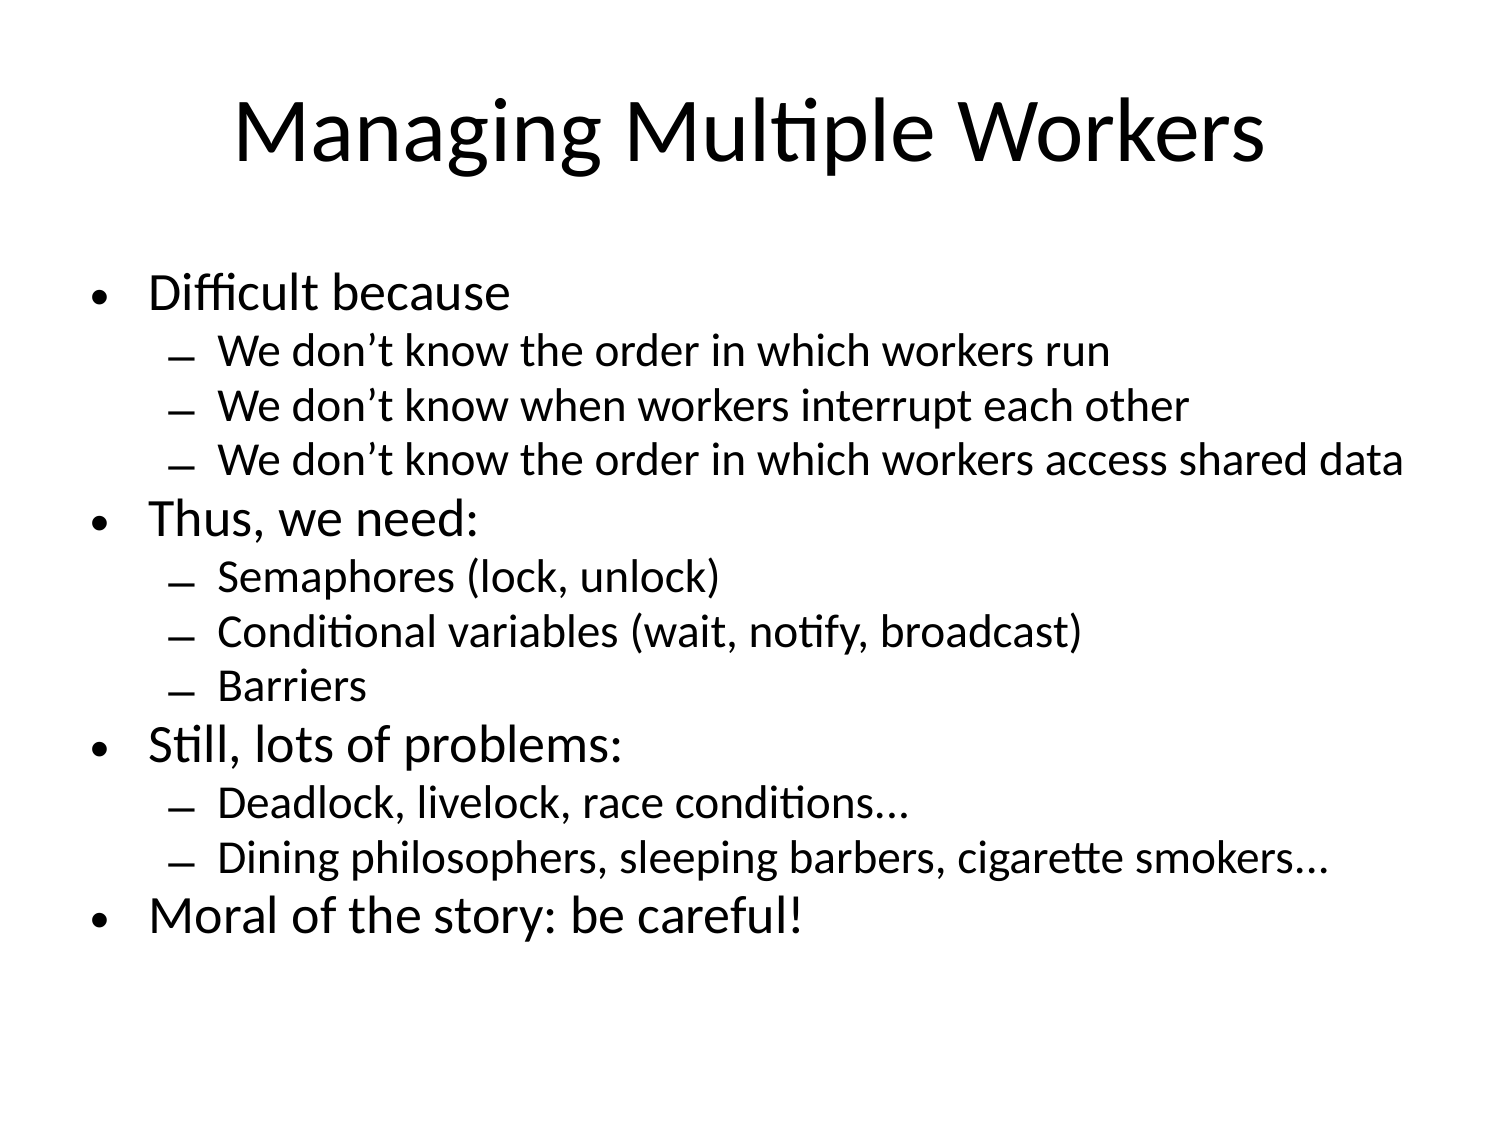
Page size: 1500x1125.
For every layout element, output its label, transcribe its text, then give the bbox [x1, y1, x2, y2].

title Managing Multiple Workers [75, 45, 1425, 233]
list Difficult because We don’t know the order in which workers run We don’t know when workers interrupt each other We don’t know the order in which workers access shared data Thus, we need: Semaphores (lock, unlock) Conditional variables (wait, notify, broadcast) Barriers Still, lots of problems: Deadlock, livelock, race conditions... Dining philosophers, sleeping barbers, cigarette smokers... Moral of the story: be careful! [75, 262, 1425, 1005]
